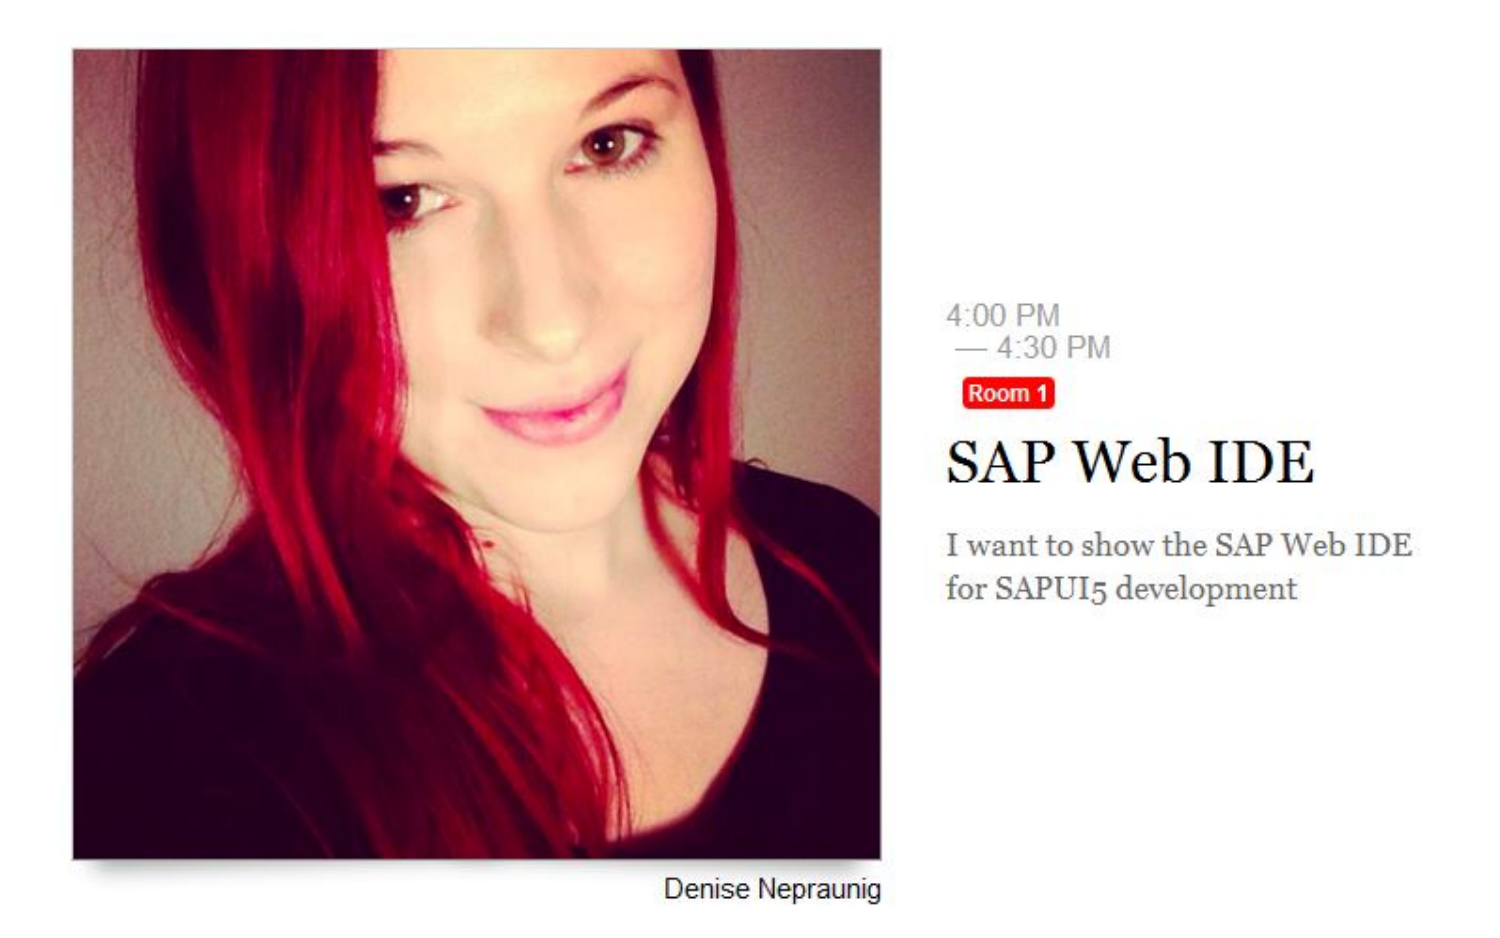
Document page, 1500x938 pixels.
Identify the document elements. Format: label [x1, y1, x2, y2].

picture [52, 31, 1437, 914]
